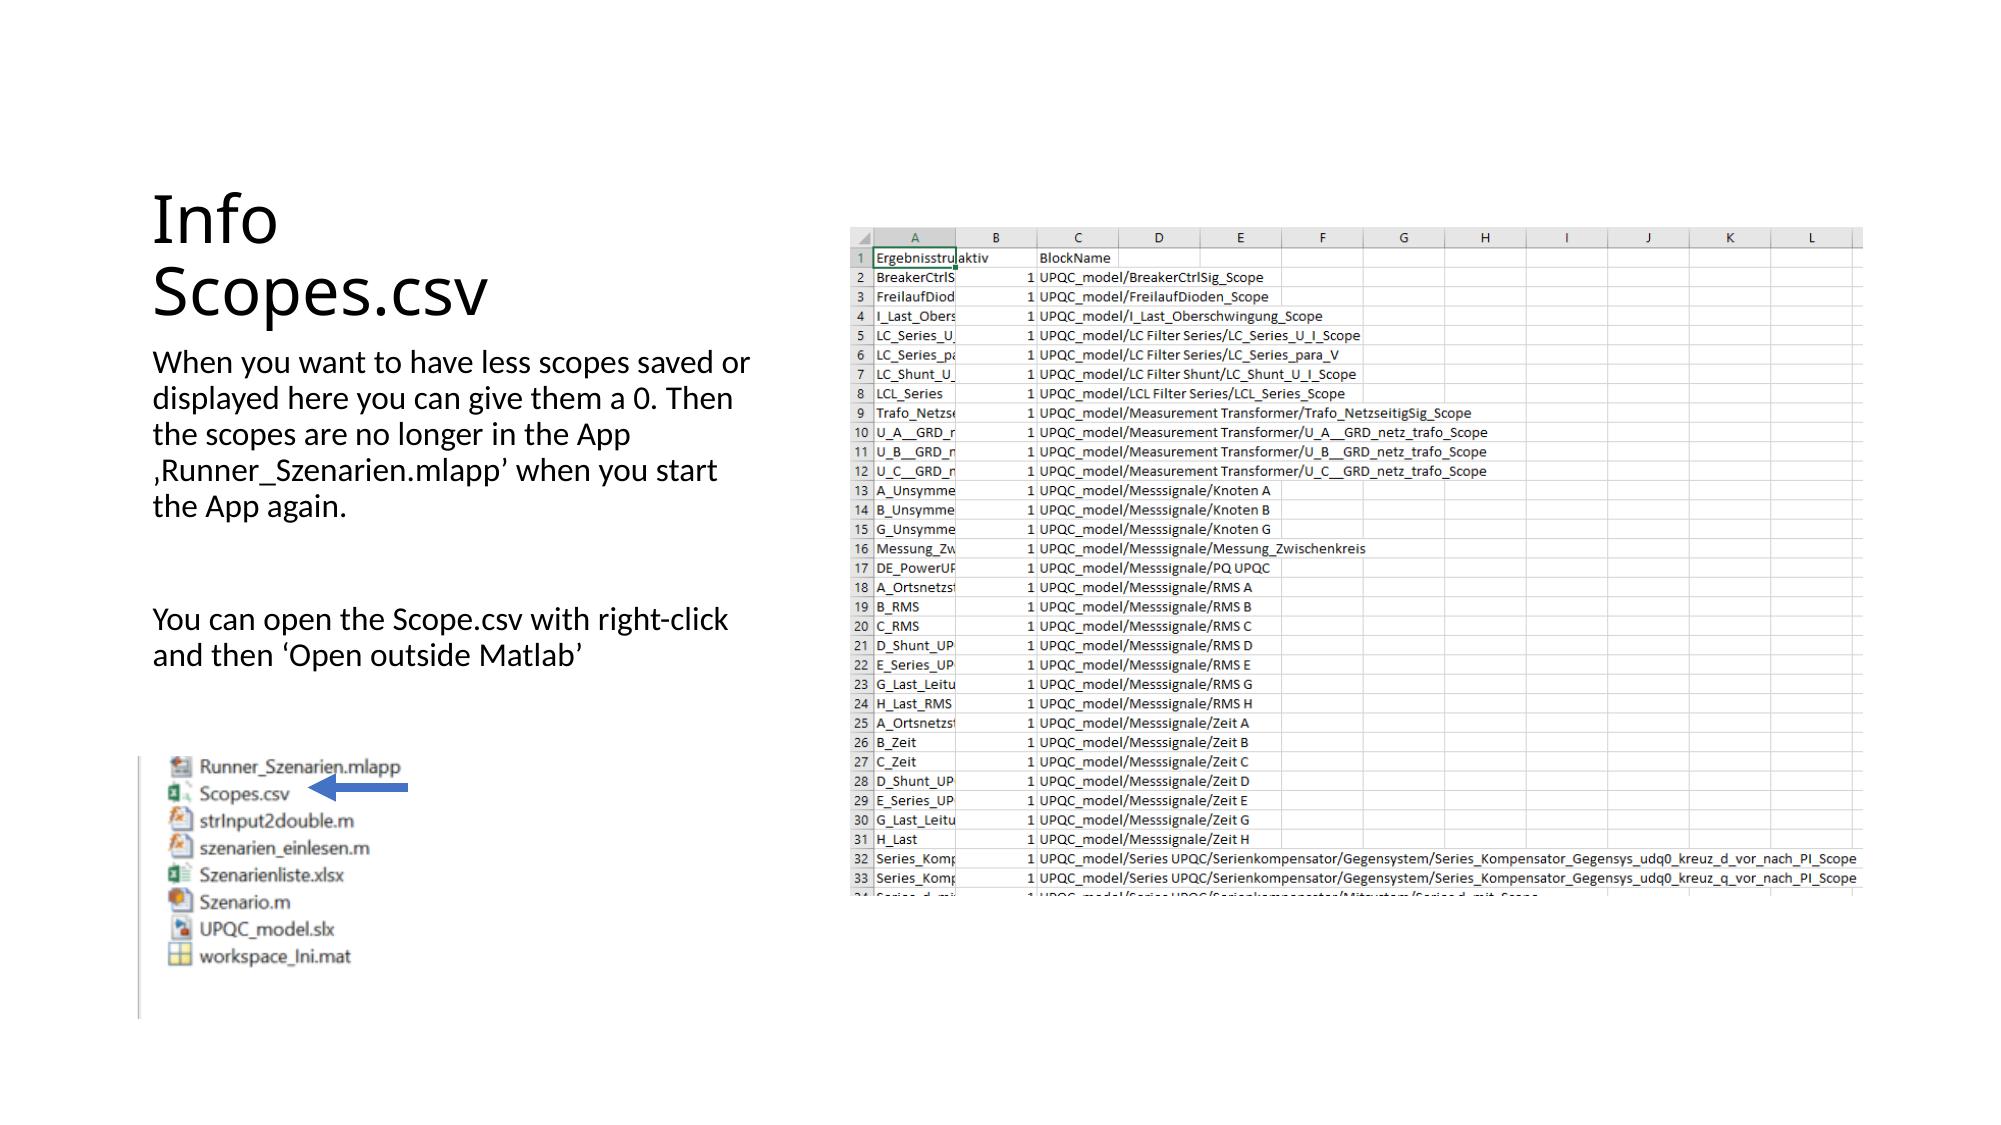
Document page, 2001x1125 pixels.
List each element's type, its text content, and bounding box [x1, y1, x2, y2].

list When you want to have less scopes saved or displayed here you can give them a 0. Then the scopes are no longer in the App ‚Runner_Szenarien.mlapp’ when you start the App again. You can open the Scope.csv with right-click and then ‘Open outside Matlab’ [137, 337, 783, 963]
title Info Scopes.csv [137, 75, 783, 337]
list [850, 227, 1863, 896]
picture [137, 756, 506, 1019]
